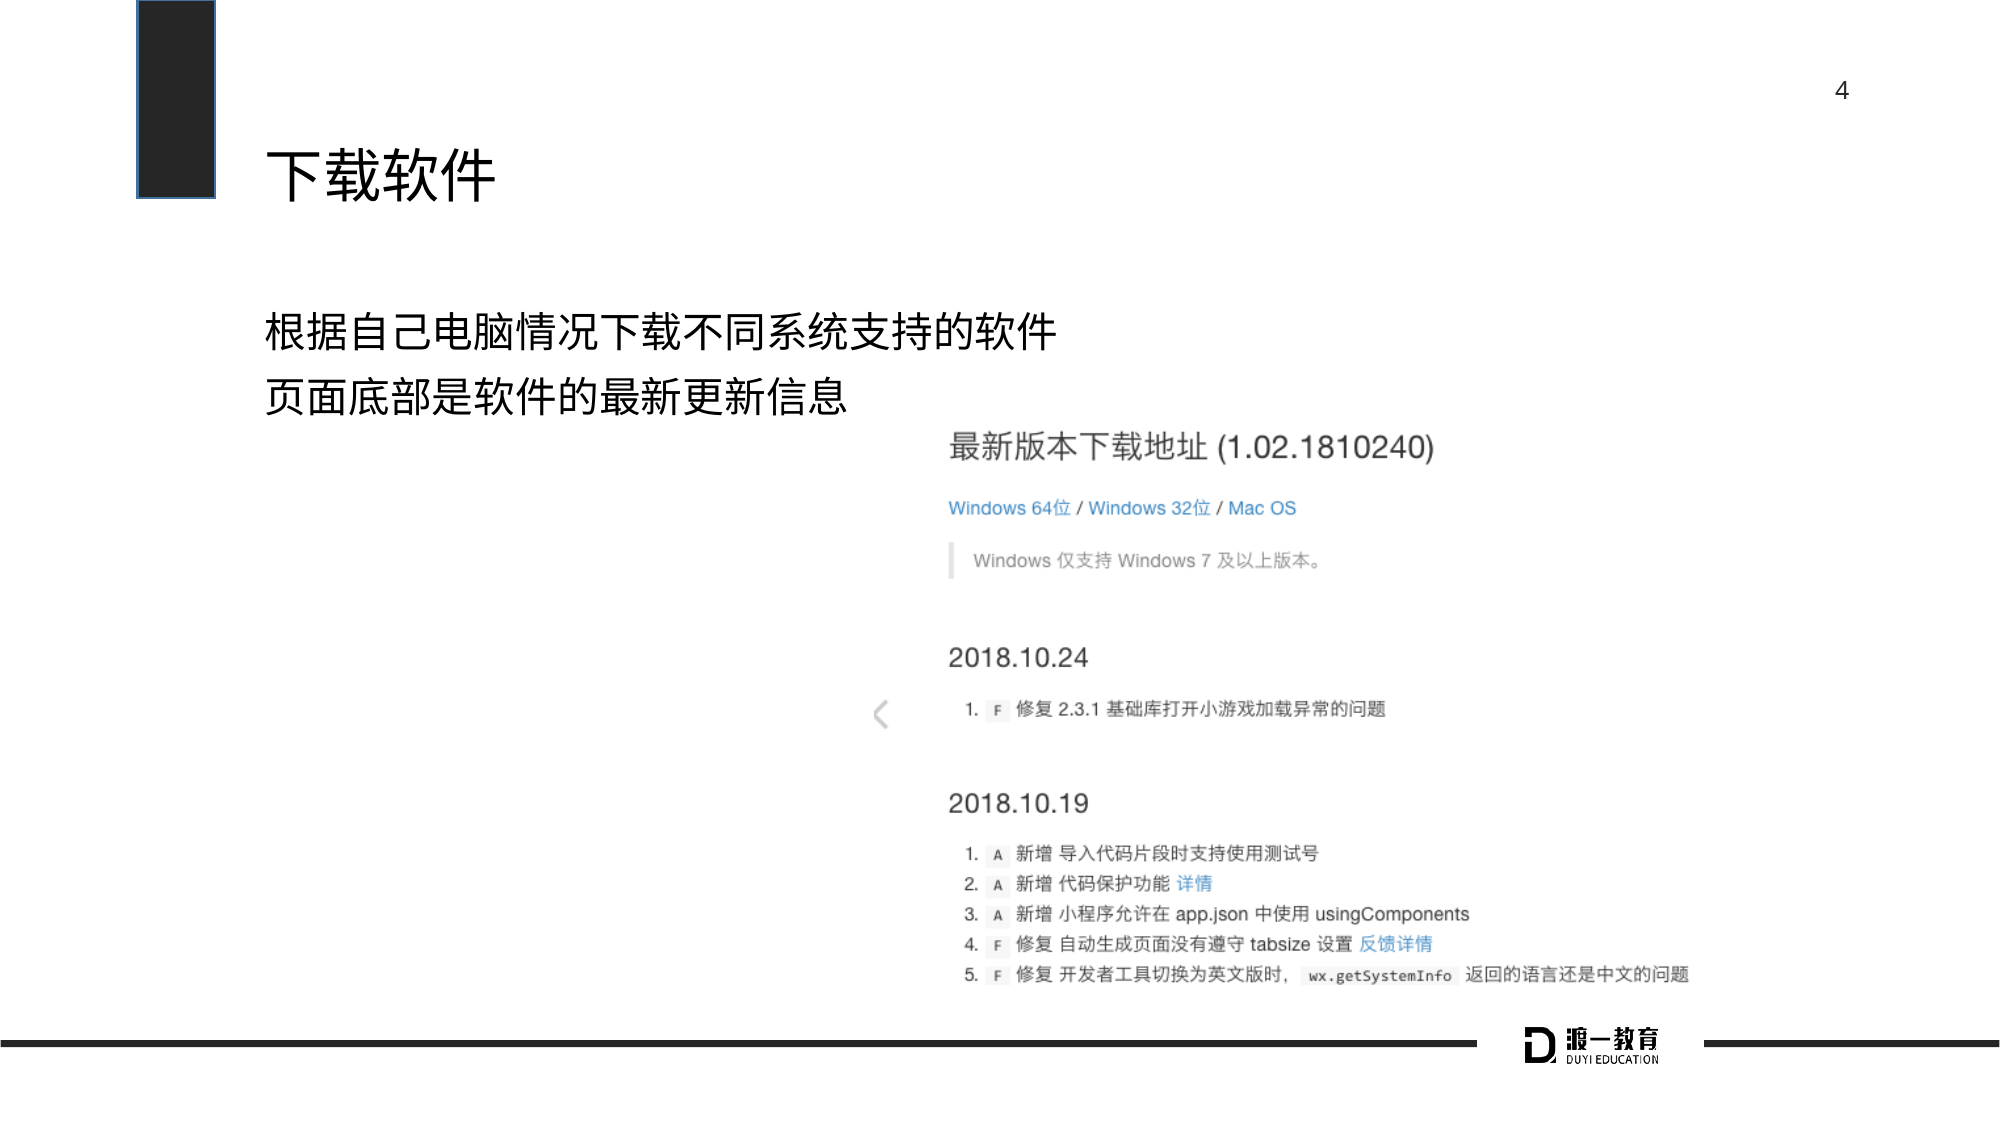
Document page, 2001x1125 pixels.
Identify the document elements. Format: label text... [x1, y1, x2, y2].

picture [1502, 1008, 1679, 1081]
subtitle 根据自己电脑情况下载不同系统支持的软件 页面底部是软件的最新更新信息 [249, 303, 1751, 462]
picture [874, 382, 1822, 985]
title 下载软件 [249, 93, 1751, 219]
